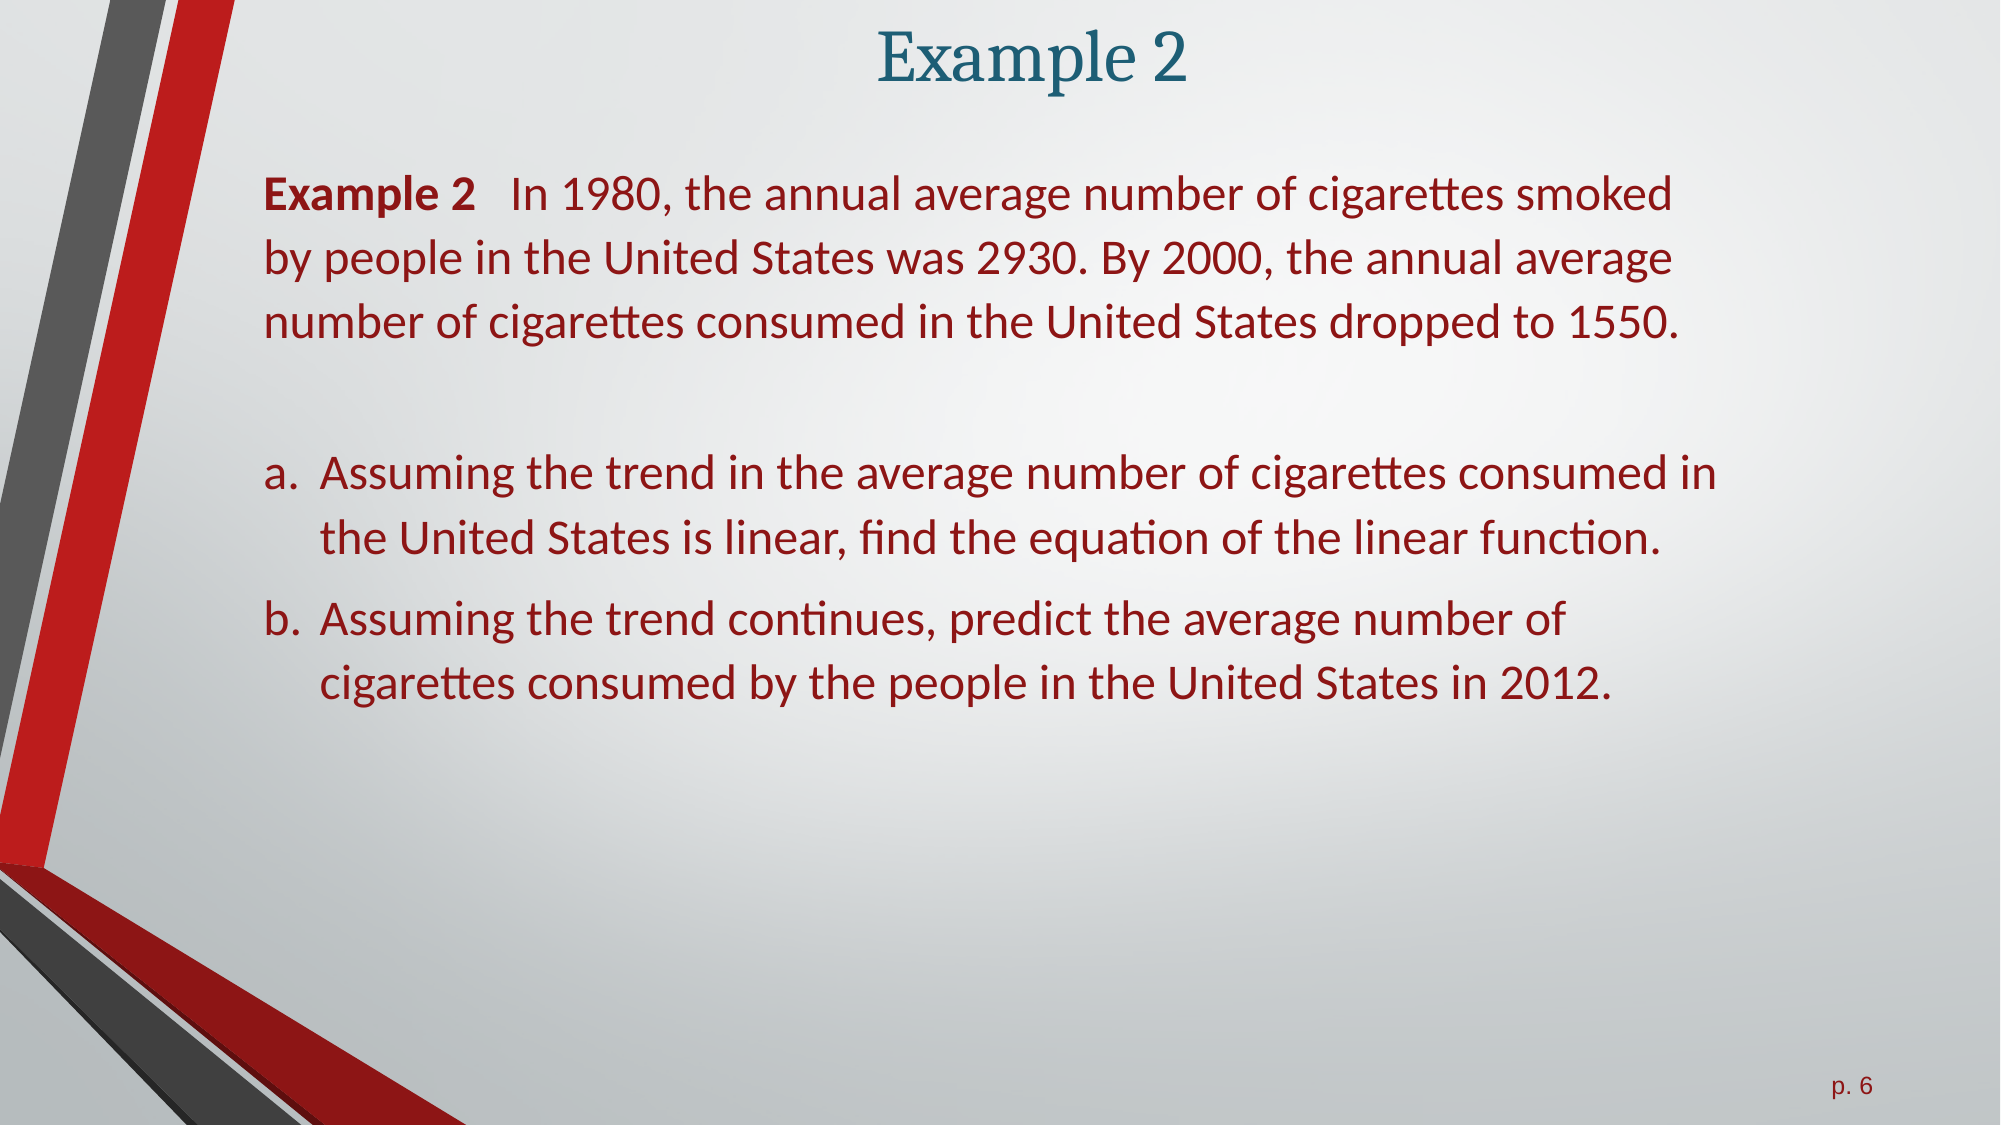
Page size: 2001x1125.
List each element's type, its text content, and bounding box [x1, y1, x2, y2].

title Example 2 [190, 0, 1876, 105]
text_box Example 2 In 1980, the annual average number of cigarettes smoked by people in the United States was 2930. By 2000, the annual average number of cigarettes consumed in the United States dropped to 1550. Assuming the trend in the average number of cigarettes consumed in the United States is linear, find the equation of the linear function. Assuming the trend continues, predict the average number of cigarettes consumed by the people in the United States in 2012. [248, 149, 1733, 717]
